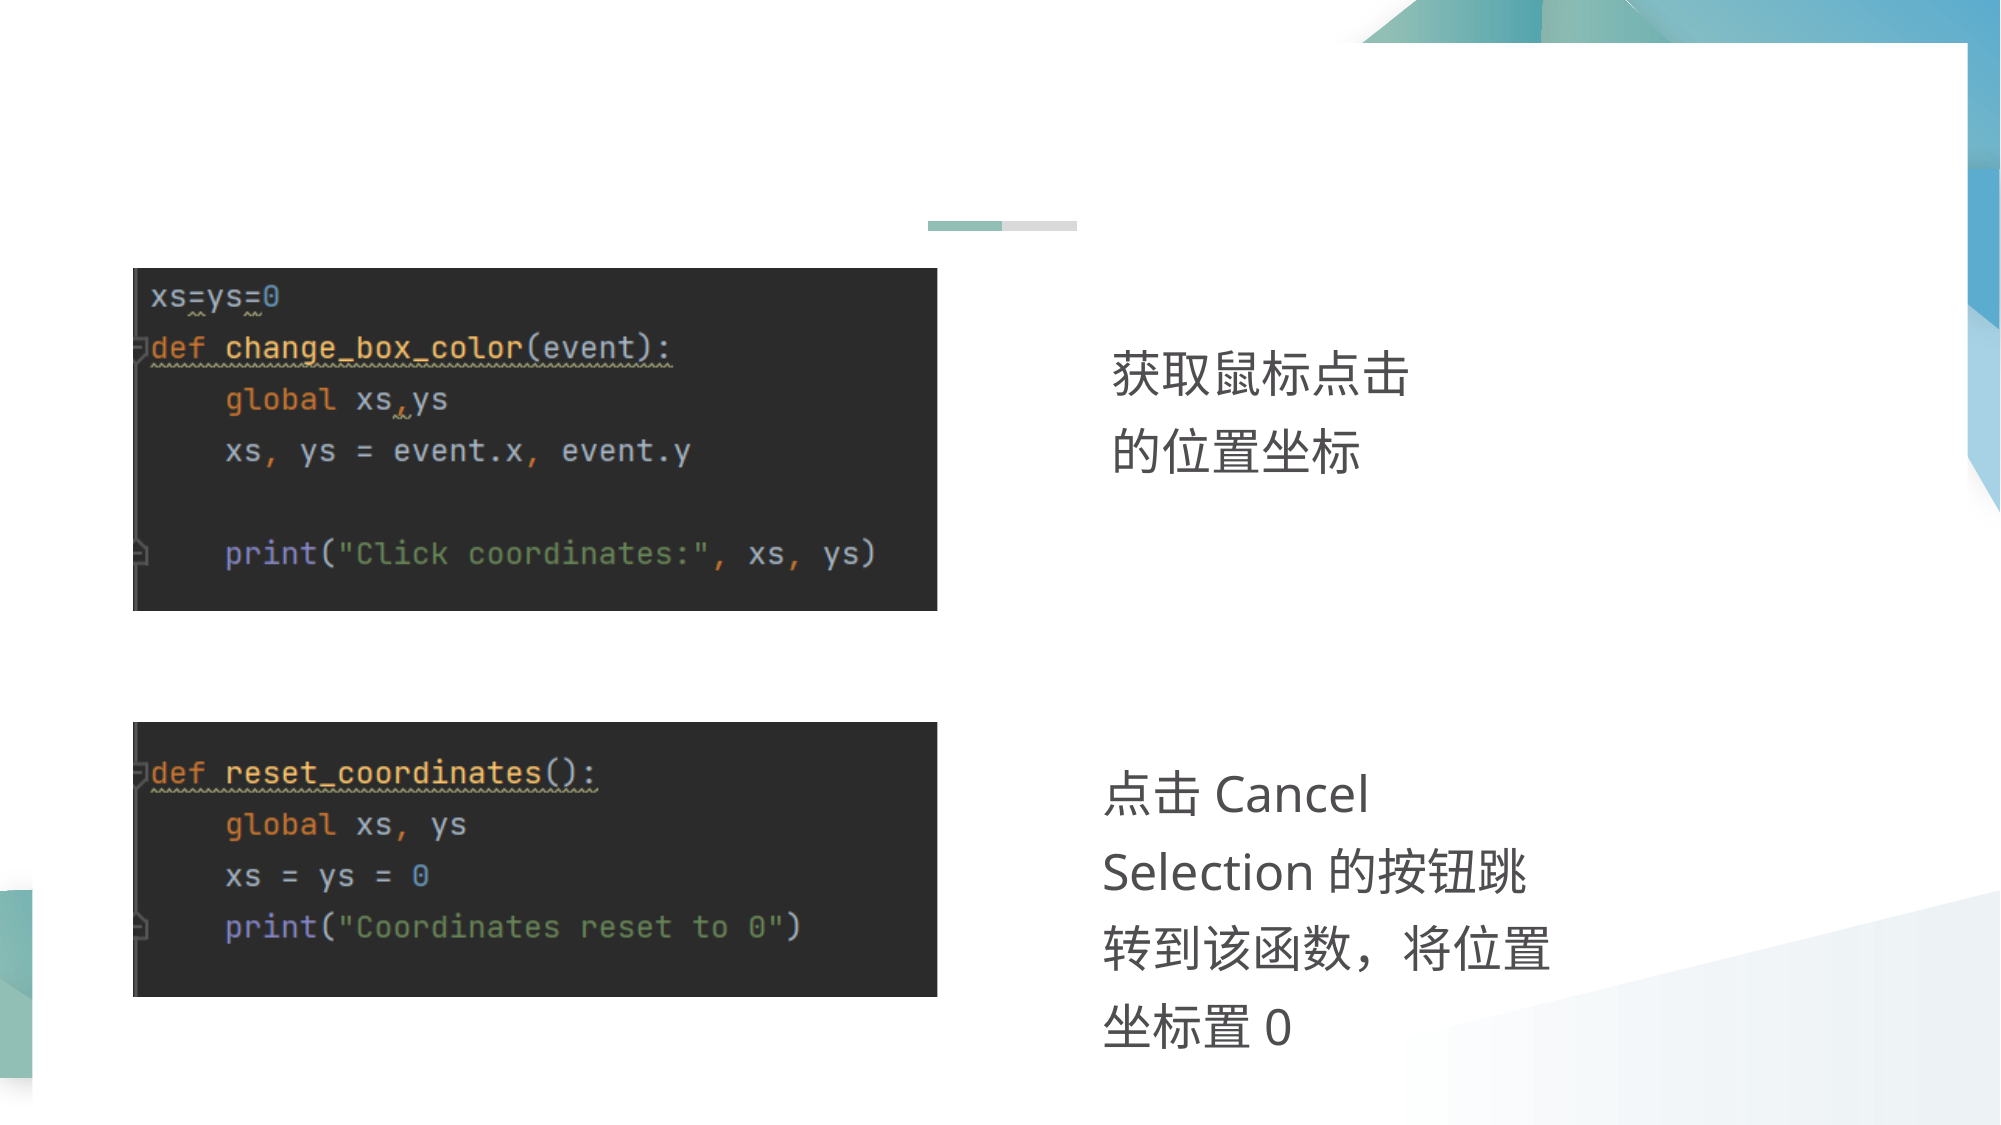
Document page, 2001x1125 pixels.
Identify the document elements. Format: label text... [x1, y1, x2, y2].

text_box 点击Cancel Selection的按钮跳转到该函数，将位置坐标置0 [1087, 736, 1578, 1064]
picture [132, 268, 938, 611]
text_box 获取鼠标点击的位置坐标 [1097, 317, 1439, 488]
picture [132, 721, 938, 997]
